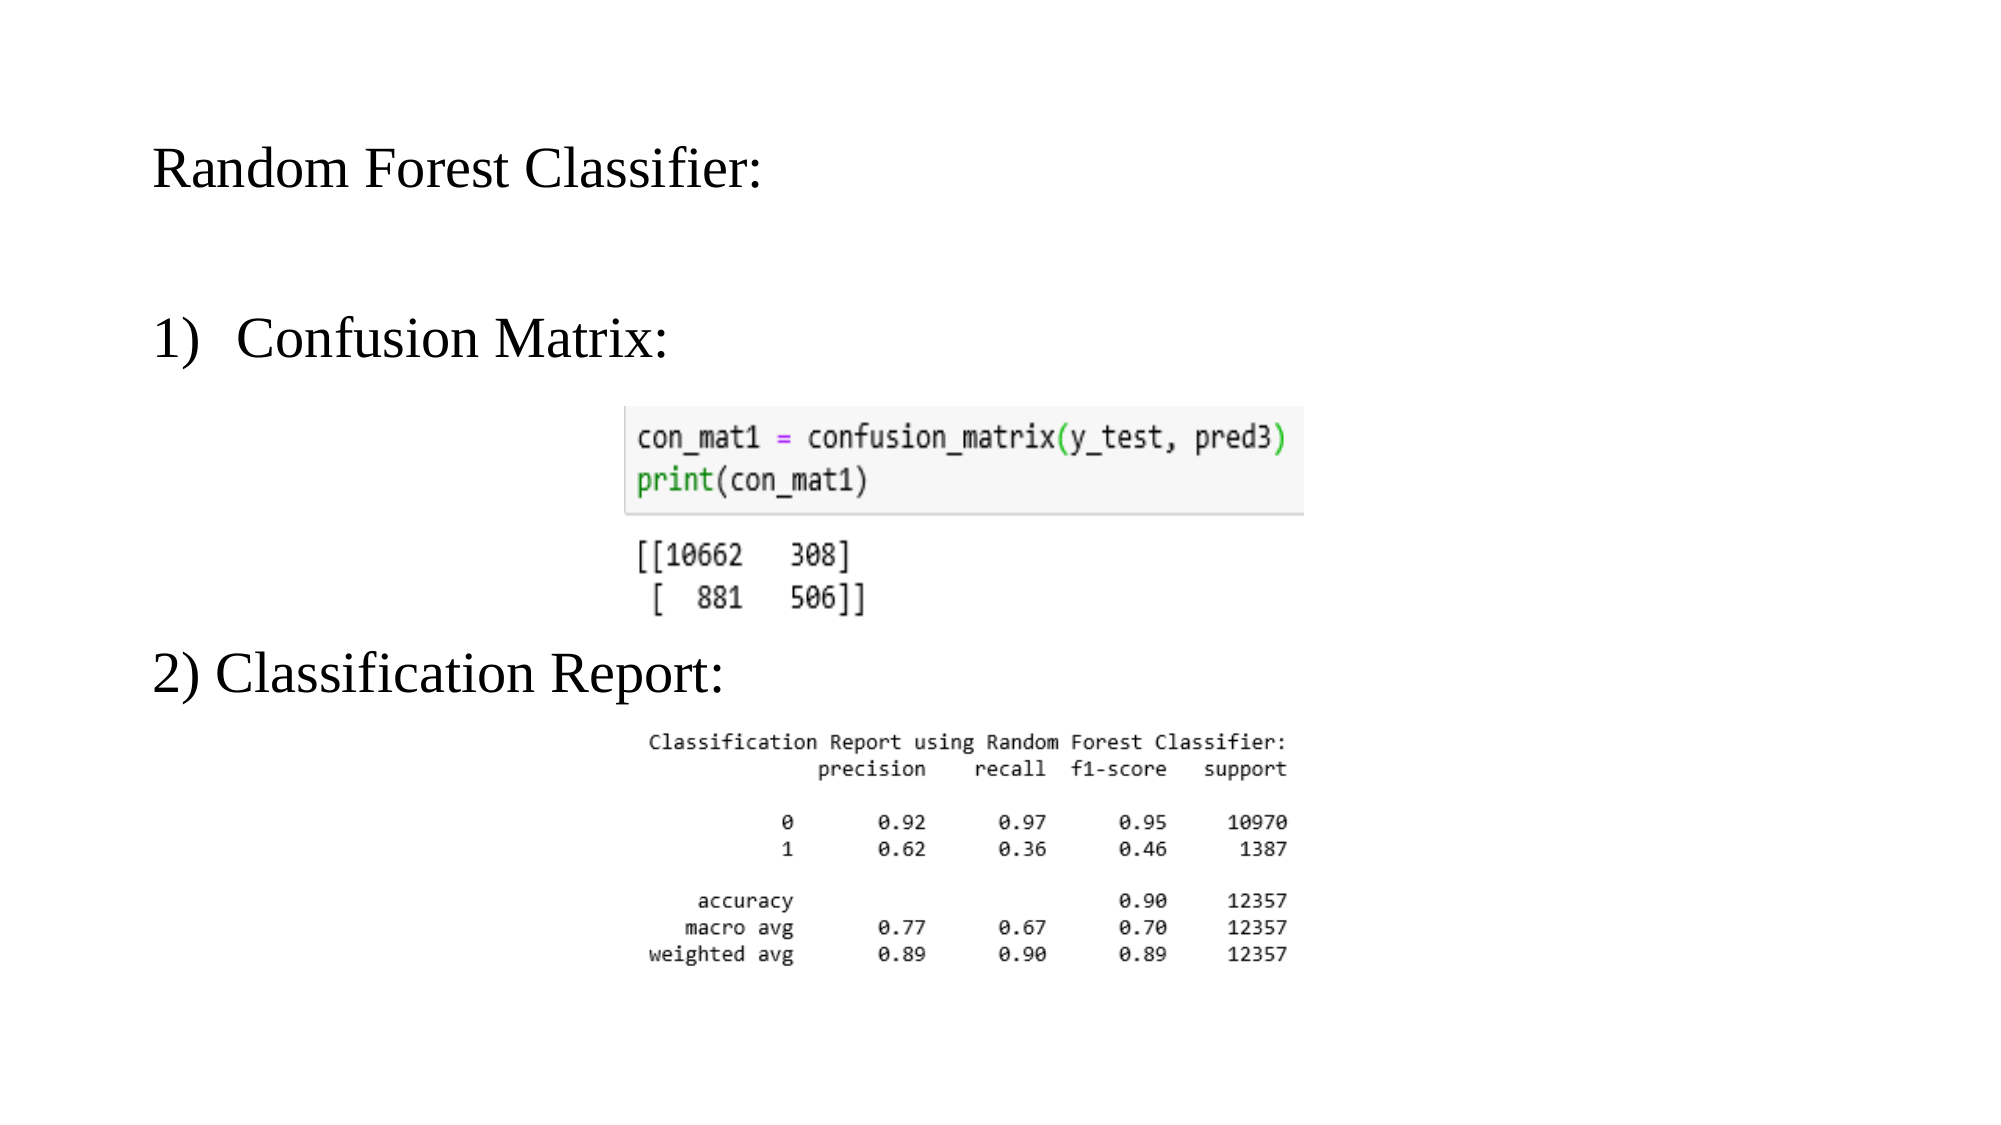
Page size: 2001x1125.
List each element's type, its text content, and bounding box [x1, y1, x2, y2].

picture [639, 718, 1304, 999]
title Random Forest Classifier: [137, 59, 1863, 278]
list Confusion Matrix: 2) Classification Report: [137, 299, 1863, 1014]
picture [624, 406, 1304, 634]
